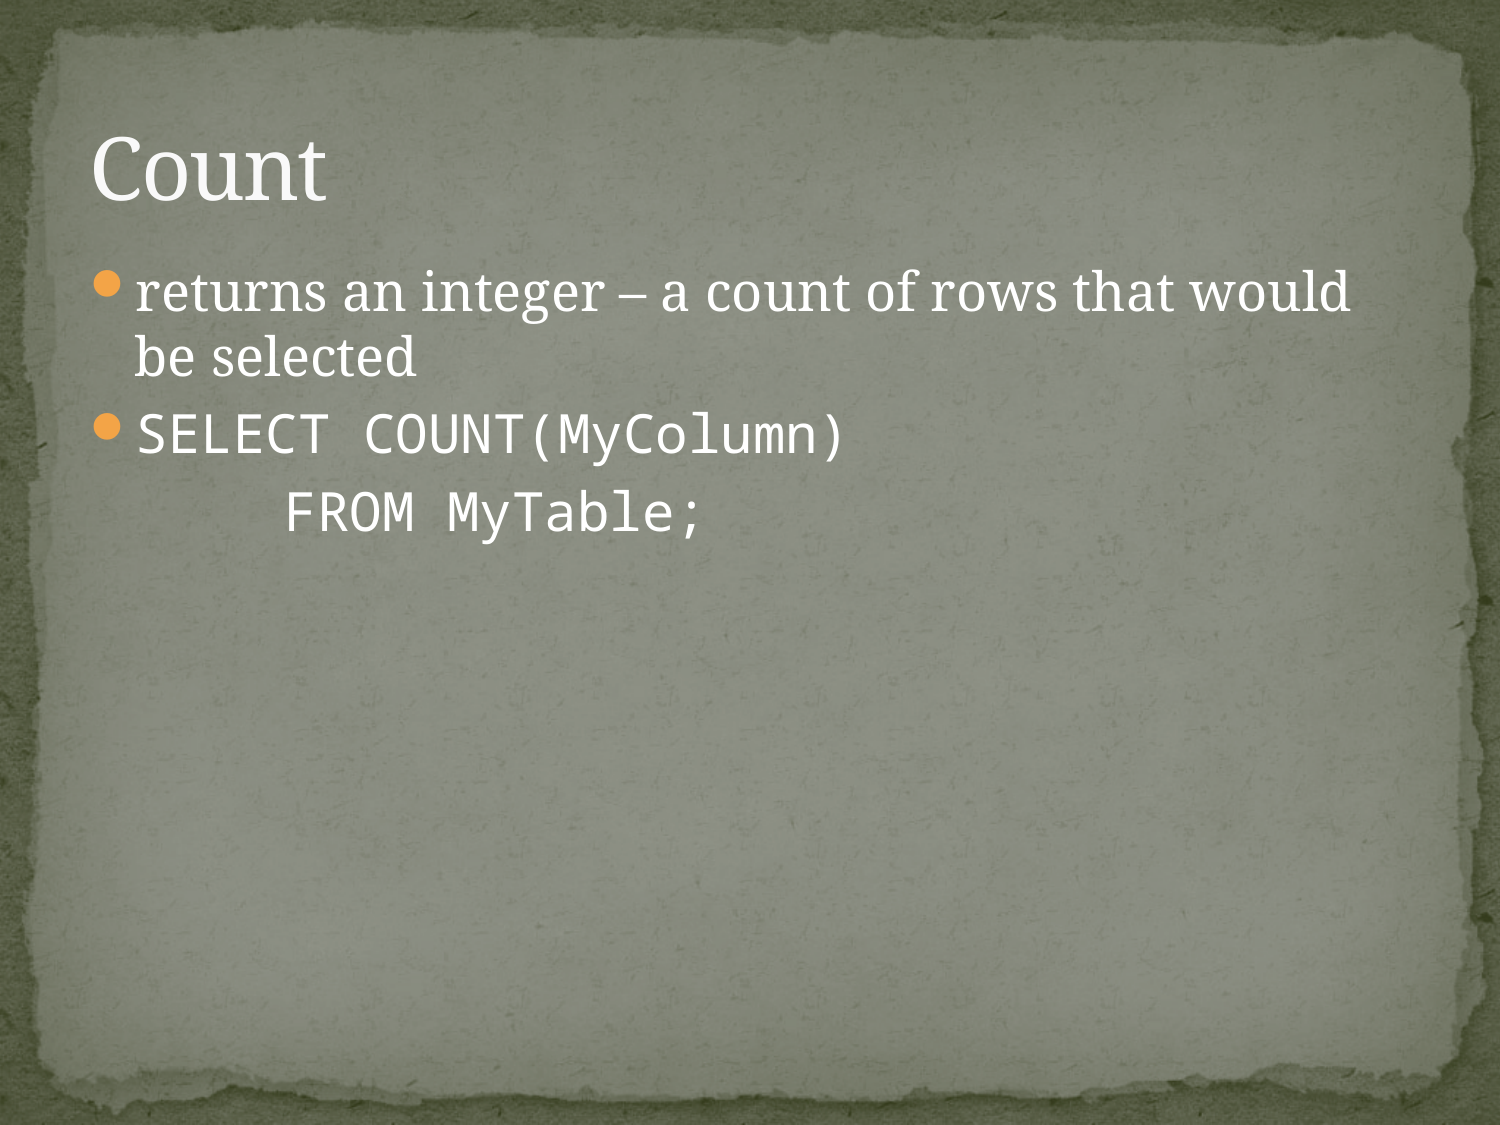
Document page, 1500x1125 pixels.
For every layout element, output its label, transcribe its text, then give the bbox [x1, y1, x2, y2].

title Count [74, 24, 1425, 225]
list returns an integer – a count of rows that would be selected SELECT COUNT(MyColumn) FROM MyTable; [75, 249, 1425, 1000]
